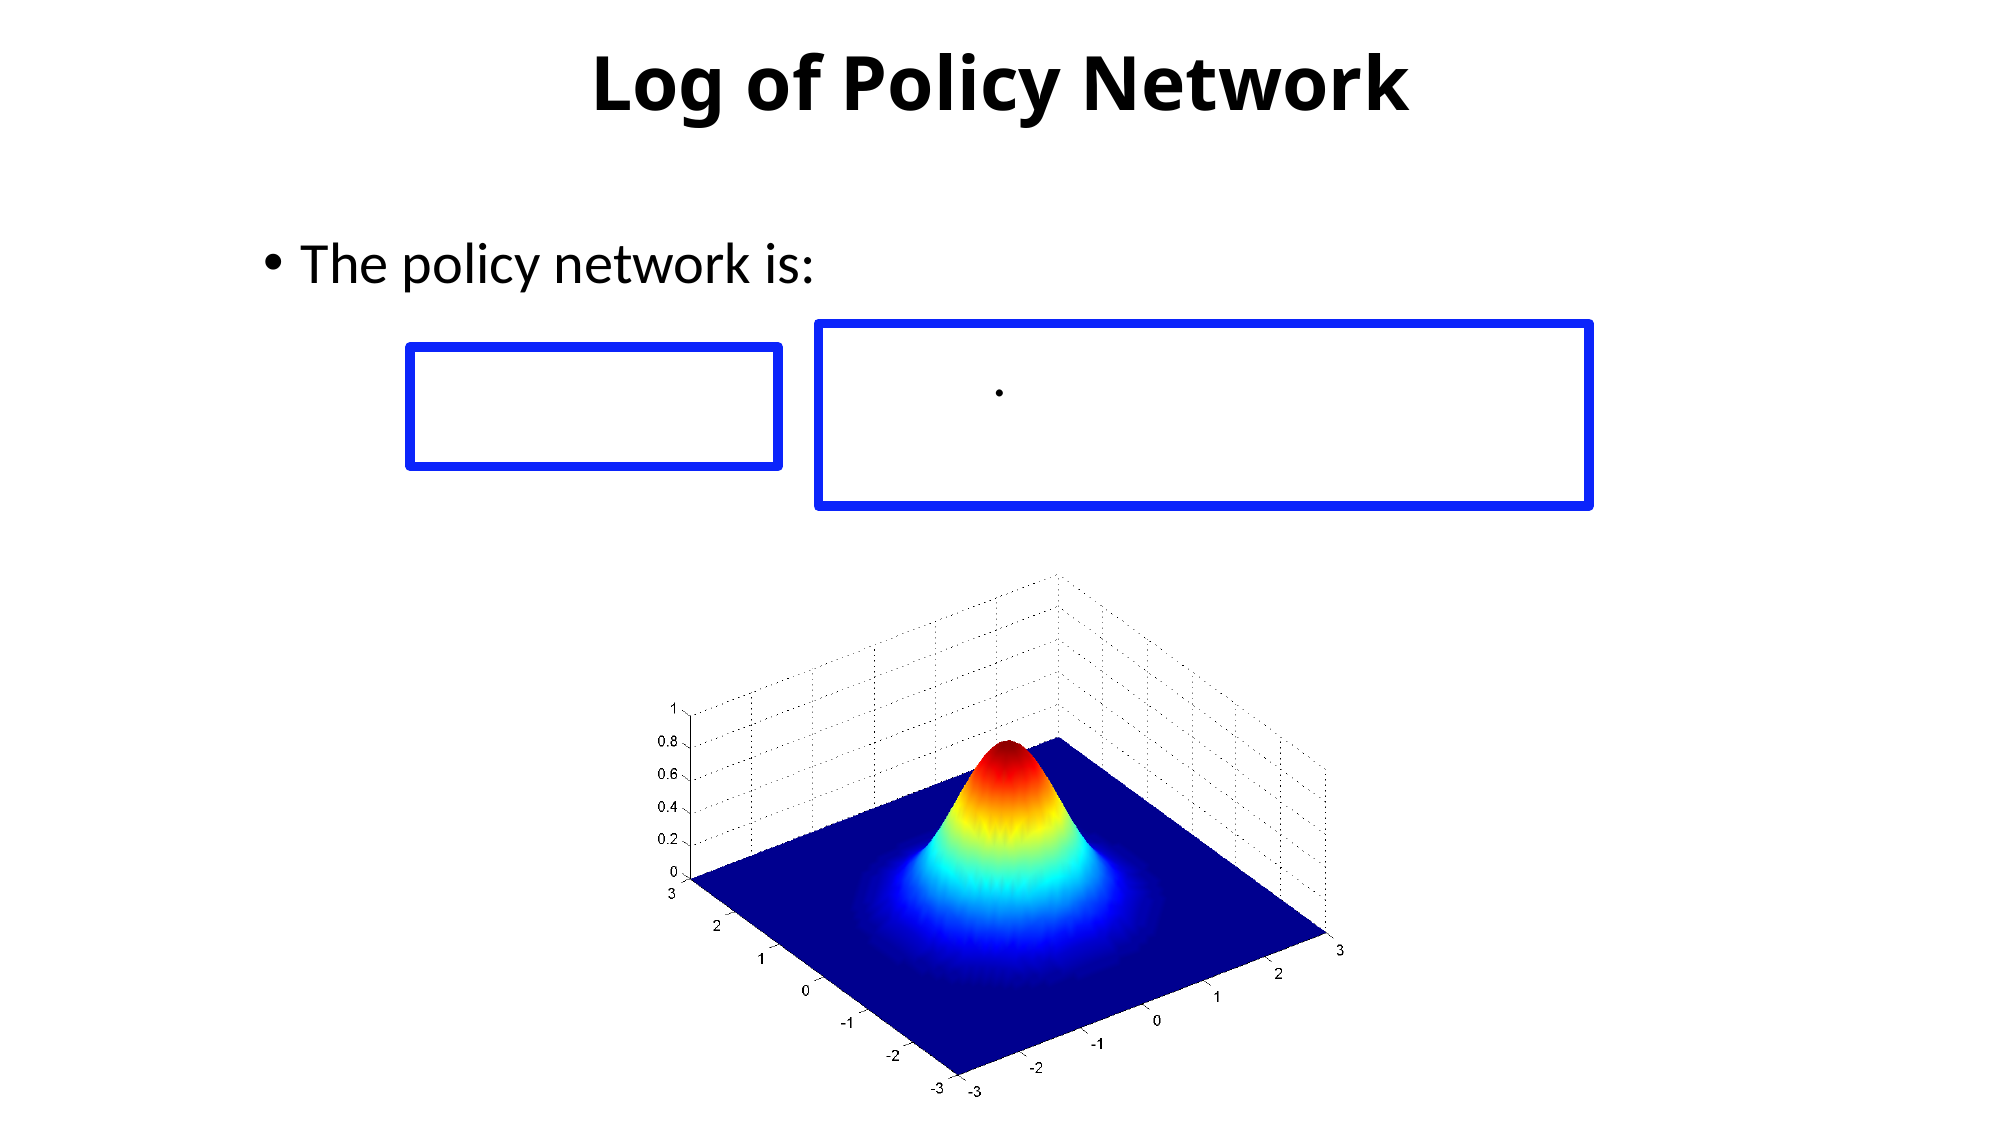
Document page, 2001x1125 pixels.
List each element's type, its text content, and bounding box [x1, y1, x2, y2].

text_box [410, 346, 779, 467]
picture [653, 569, 1346, 1098]
text_box [818, 323, 1590, 507]
title Log of Policy Network [0, 1, 2000, 172]
